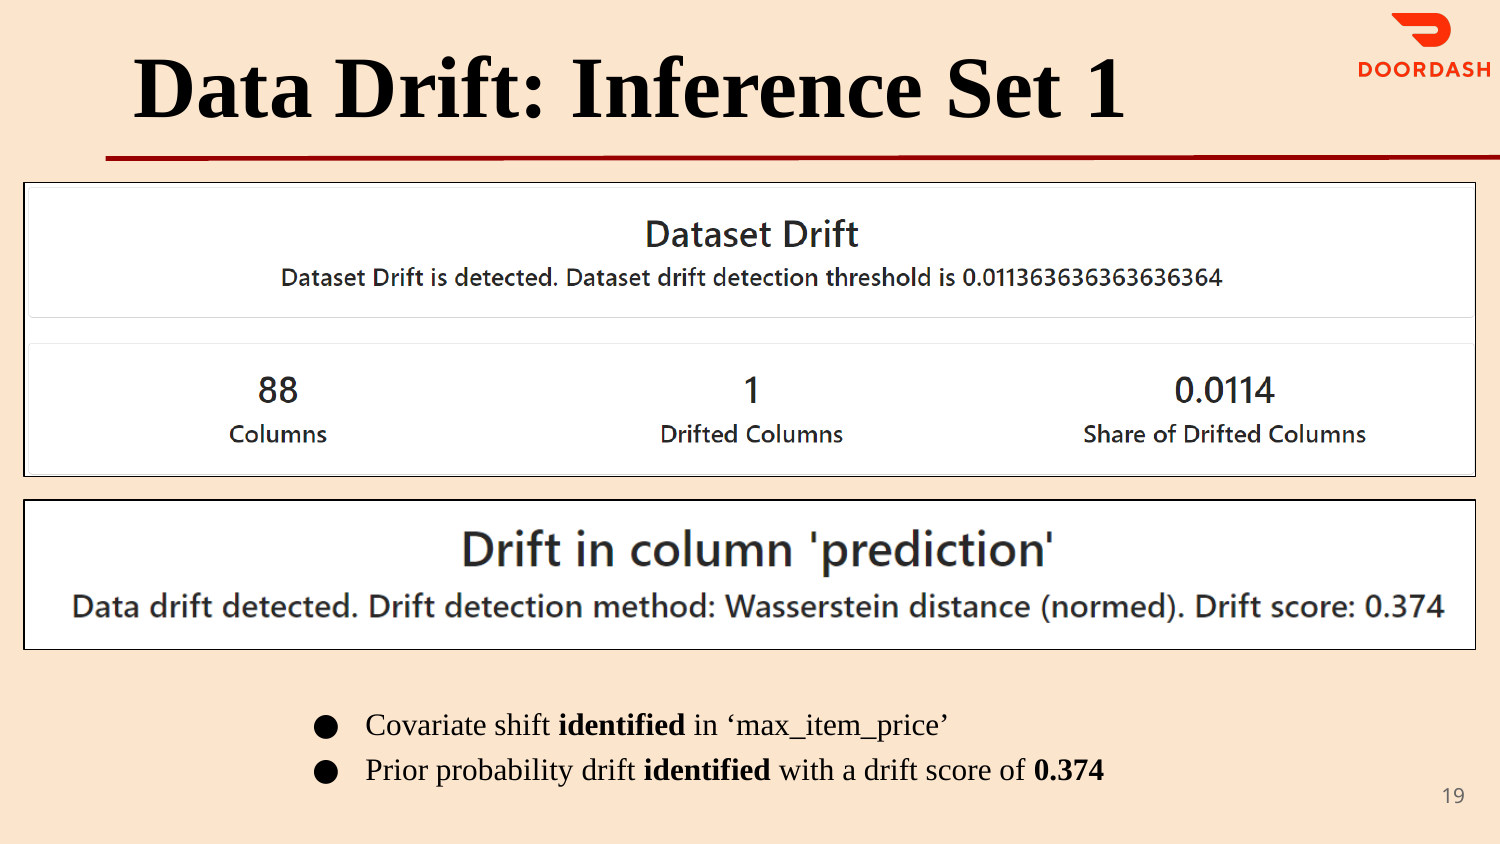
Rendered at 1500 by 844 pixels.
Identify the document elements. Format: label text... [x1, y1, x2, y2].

slide_number ‹#› [1389, 764, 1480, 830]
picture [24, 500, 1476, 650]
picture [24, 183, 1476, 476]
text_box Data Drift: Inference Set 1 [118, 14, 1421, 150]
text_box Covariate shift identified in ‘max_item_price’ Prior probability drift identified with a drift score of 0.374 [275, 673, 1264, 811]
picture [1359, 13, 1490, 77]
